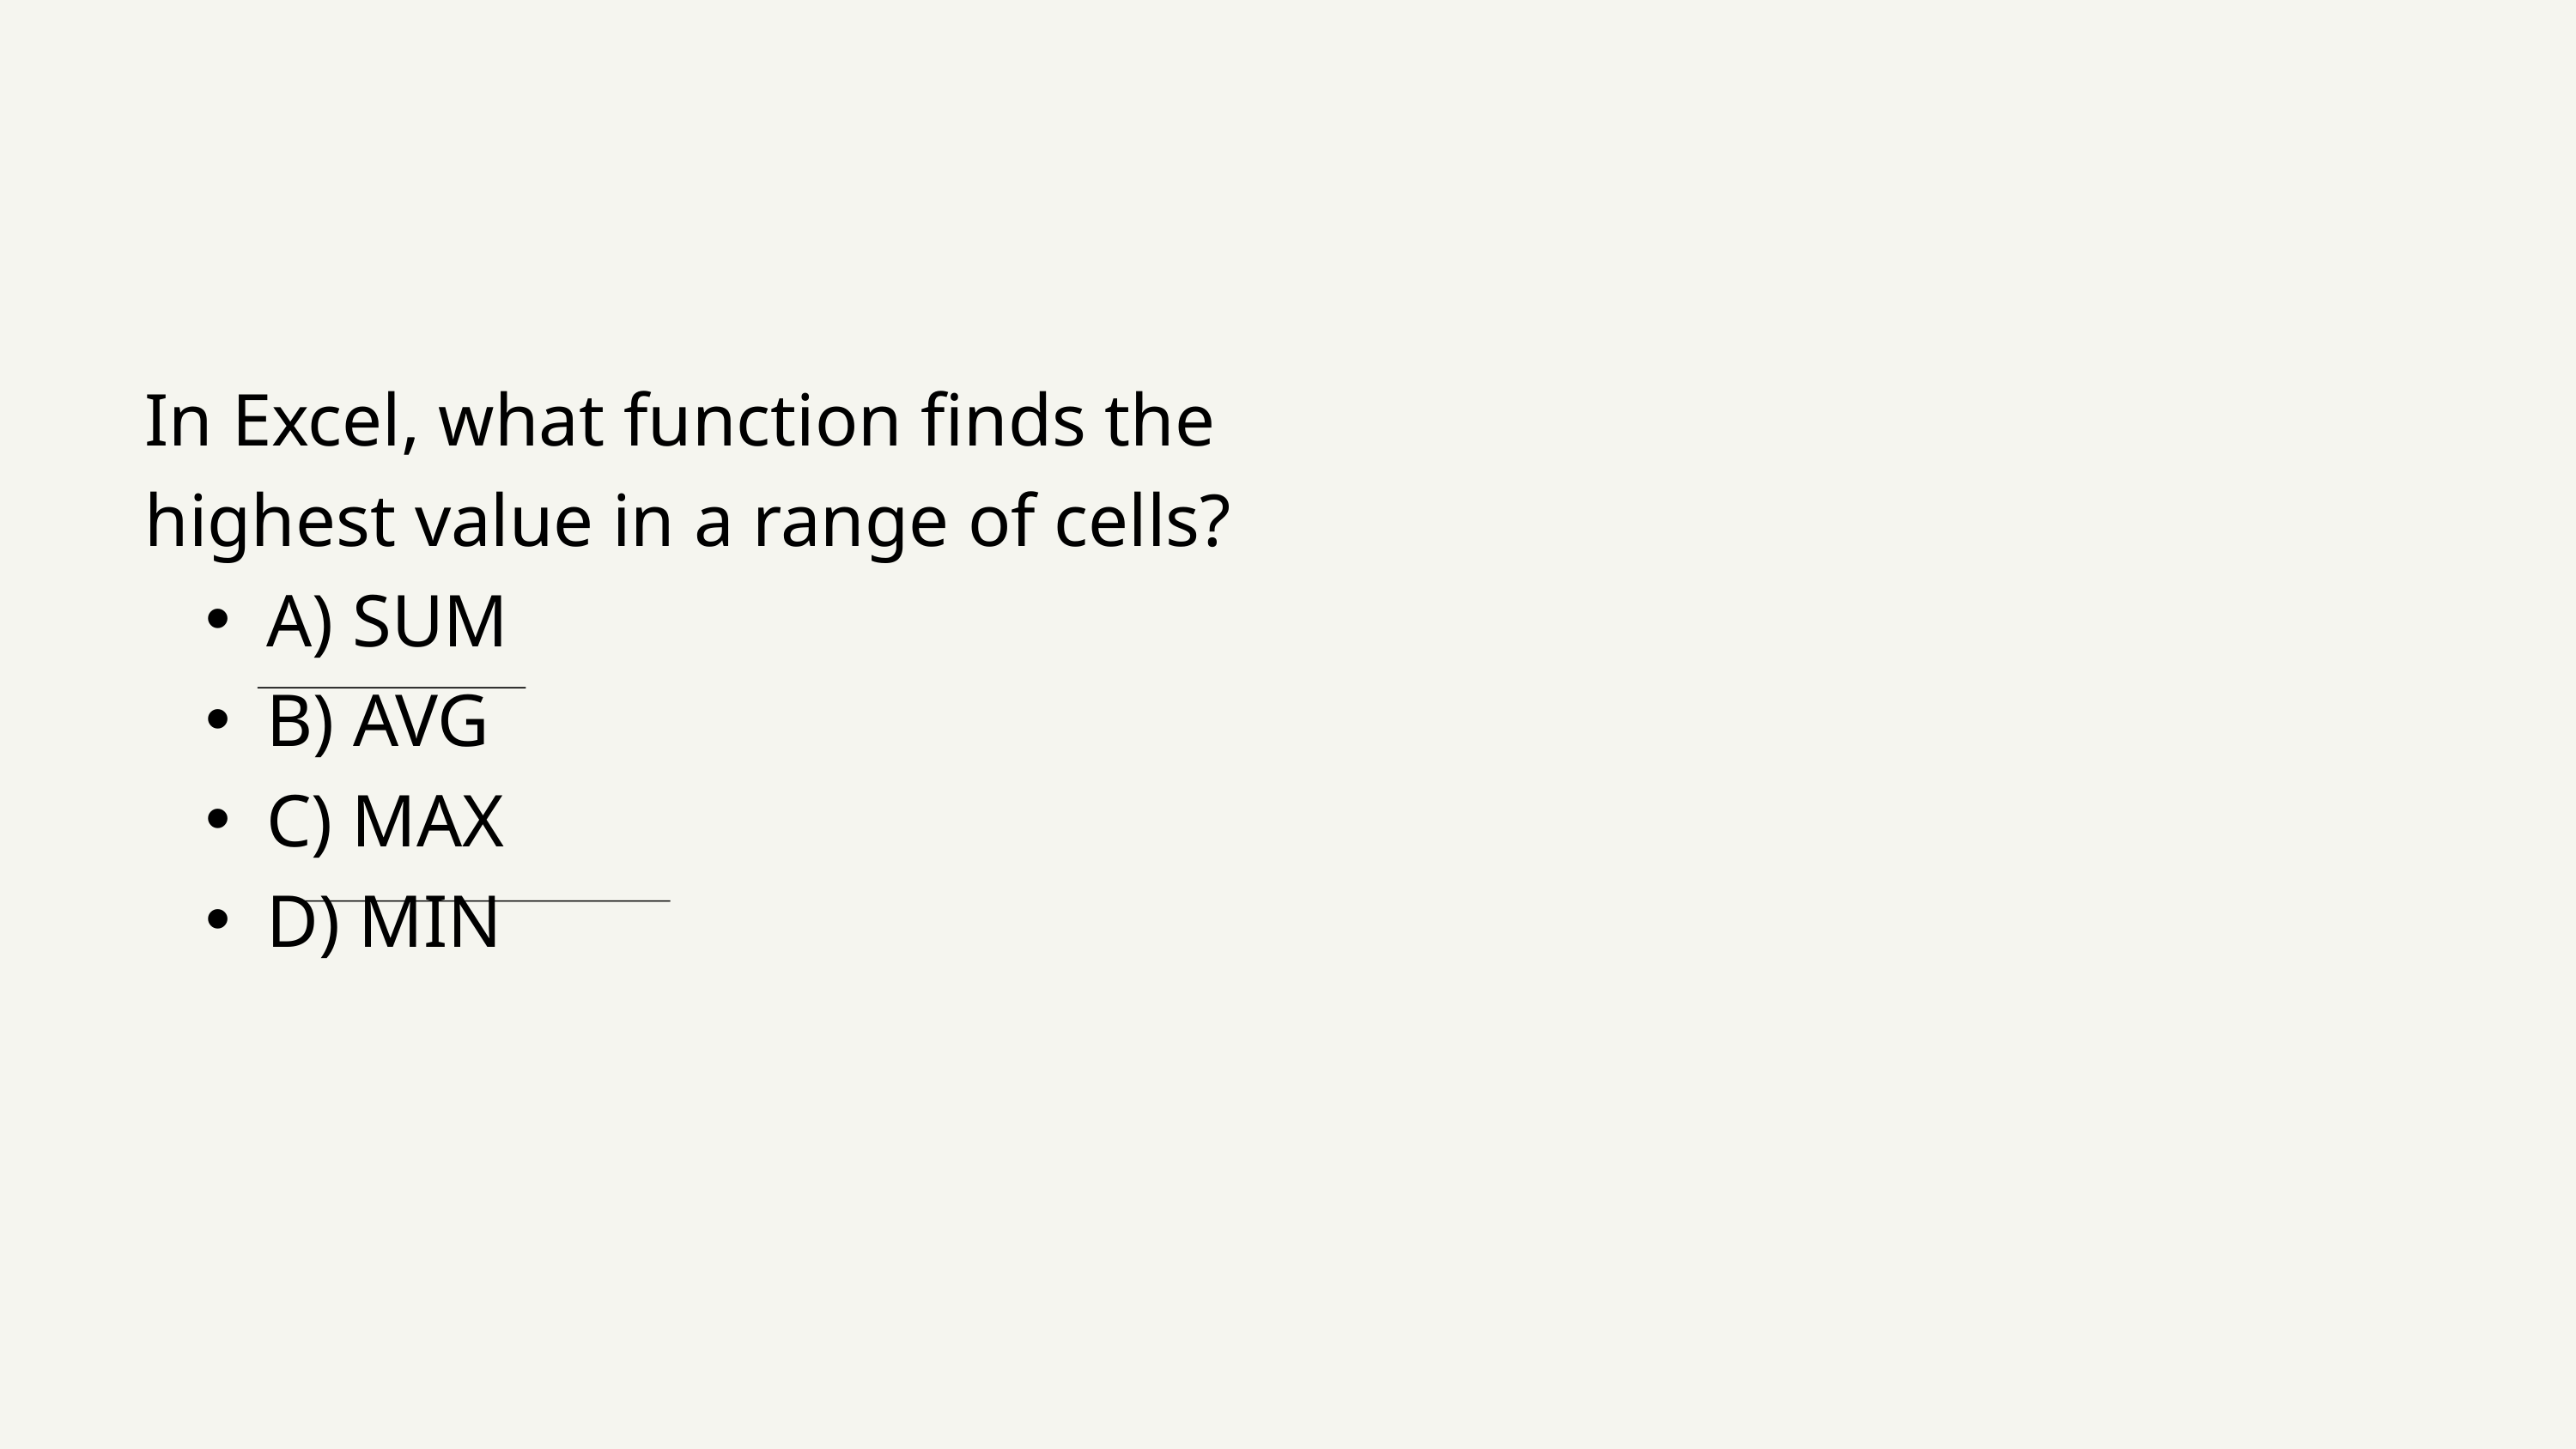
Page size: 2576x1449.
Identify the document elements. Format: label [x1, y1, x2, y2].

text_box [144, 372, 1426, 1053]
